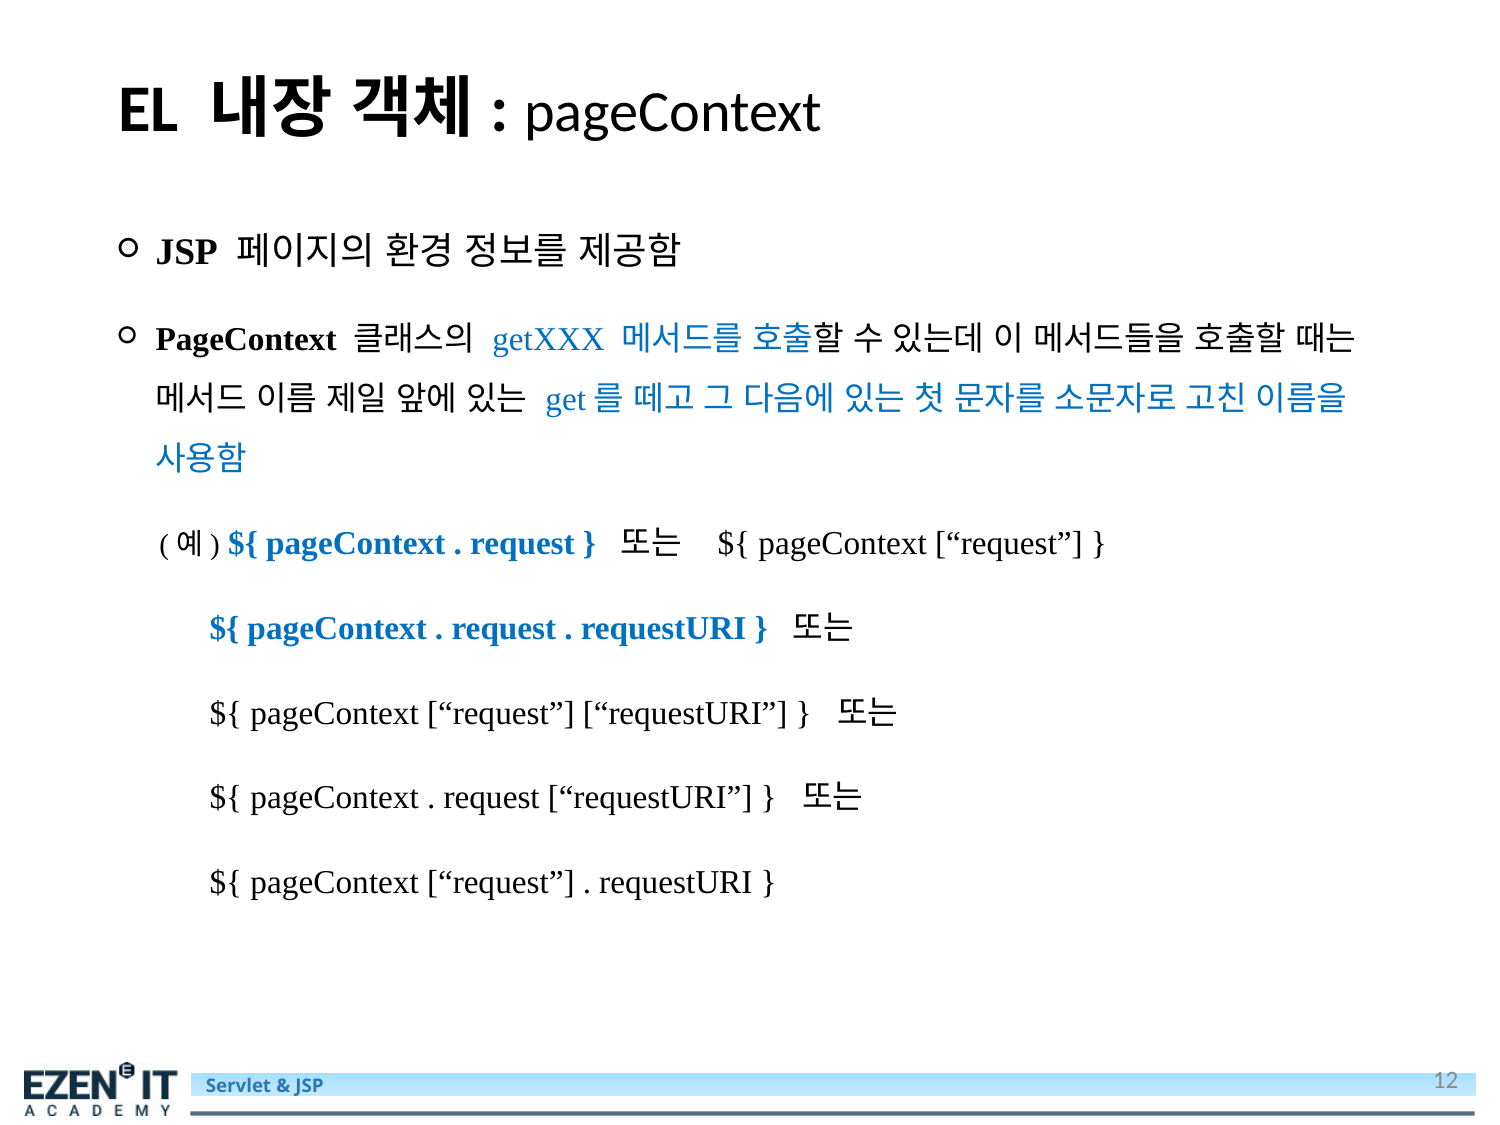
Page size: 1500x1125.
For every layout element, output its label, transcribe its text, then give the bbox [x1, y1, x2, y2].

list JSP 페이지의 환경 정보를 제공함 PageContext 클래스의 getXXX 메서드를 호출할 수 있는데 이 메서드들을 호출할 때는 메서드 이름 제일 앞에 있는 get를 떼고 그 다음에 있는 첫 문자를 소문자로 고친 이름을 사용함 (예) ${ pageContext . request } 또는 ${ pageContext [“request”] } ${ pageContext . request . requestURI } 또는 ${ pageContext [“request”] [“requestURI”] } 또는 ${ pageContext . request [“requestURI”] } 또는 ${ pageContext [“request”] . requestURI } [103, 197, 1397, 958]
picture [24, 1062, 178, 1116]
title EL 내장 객체: pageContext [103, 59, 1397, 160]
slide_number 12 [1400, 1048, 1474, 1109]
